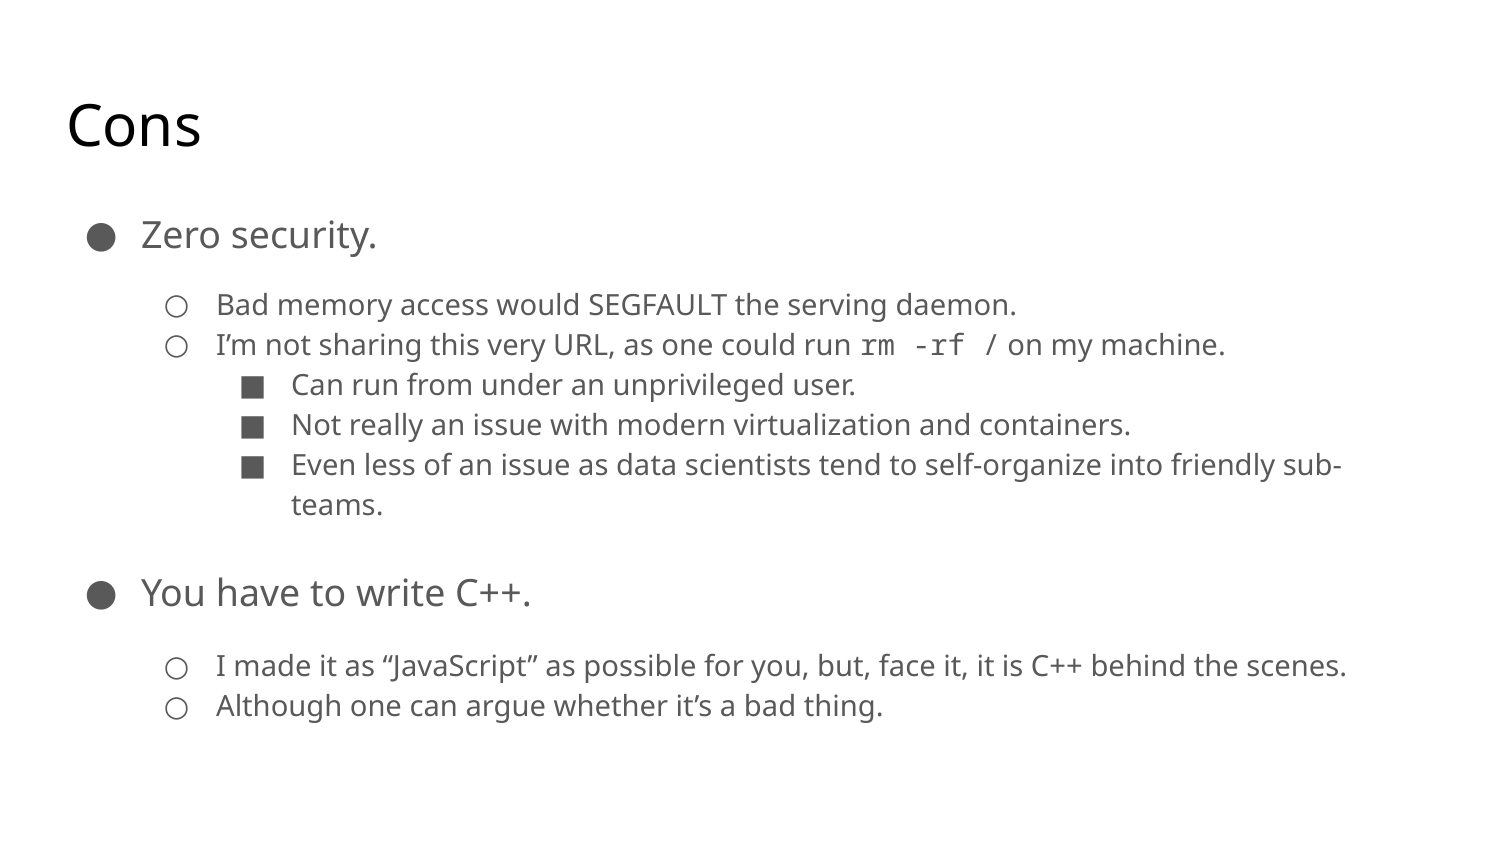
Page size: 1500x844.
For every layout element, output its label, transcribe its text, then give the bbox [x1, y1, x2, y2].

title Cons [51, 72, 1449, 167]
list Zero security. Bad memory access would SEGFAULT the serving daemon. I’m not sharing this very URL, as one could run rm -rf / on my machine. Can run from under an unprivileged user. Not really an issue with modern virtualization and containers. Even less of an issue as data scientists tend to self-organize into friendly sub-teams. You have to write C++. I made it as “JavaScript” as possible for you, but, face it, it is C++ behind the scenes. Although one can argue whether it’s a bad thing. [51, 189, 1449, 750]
